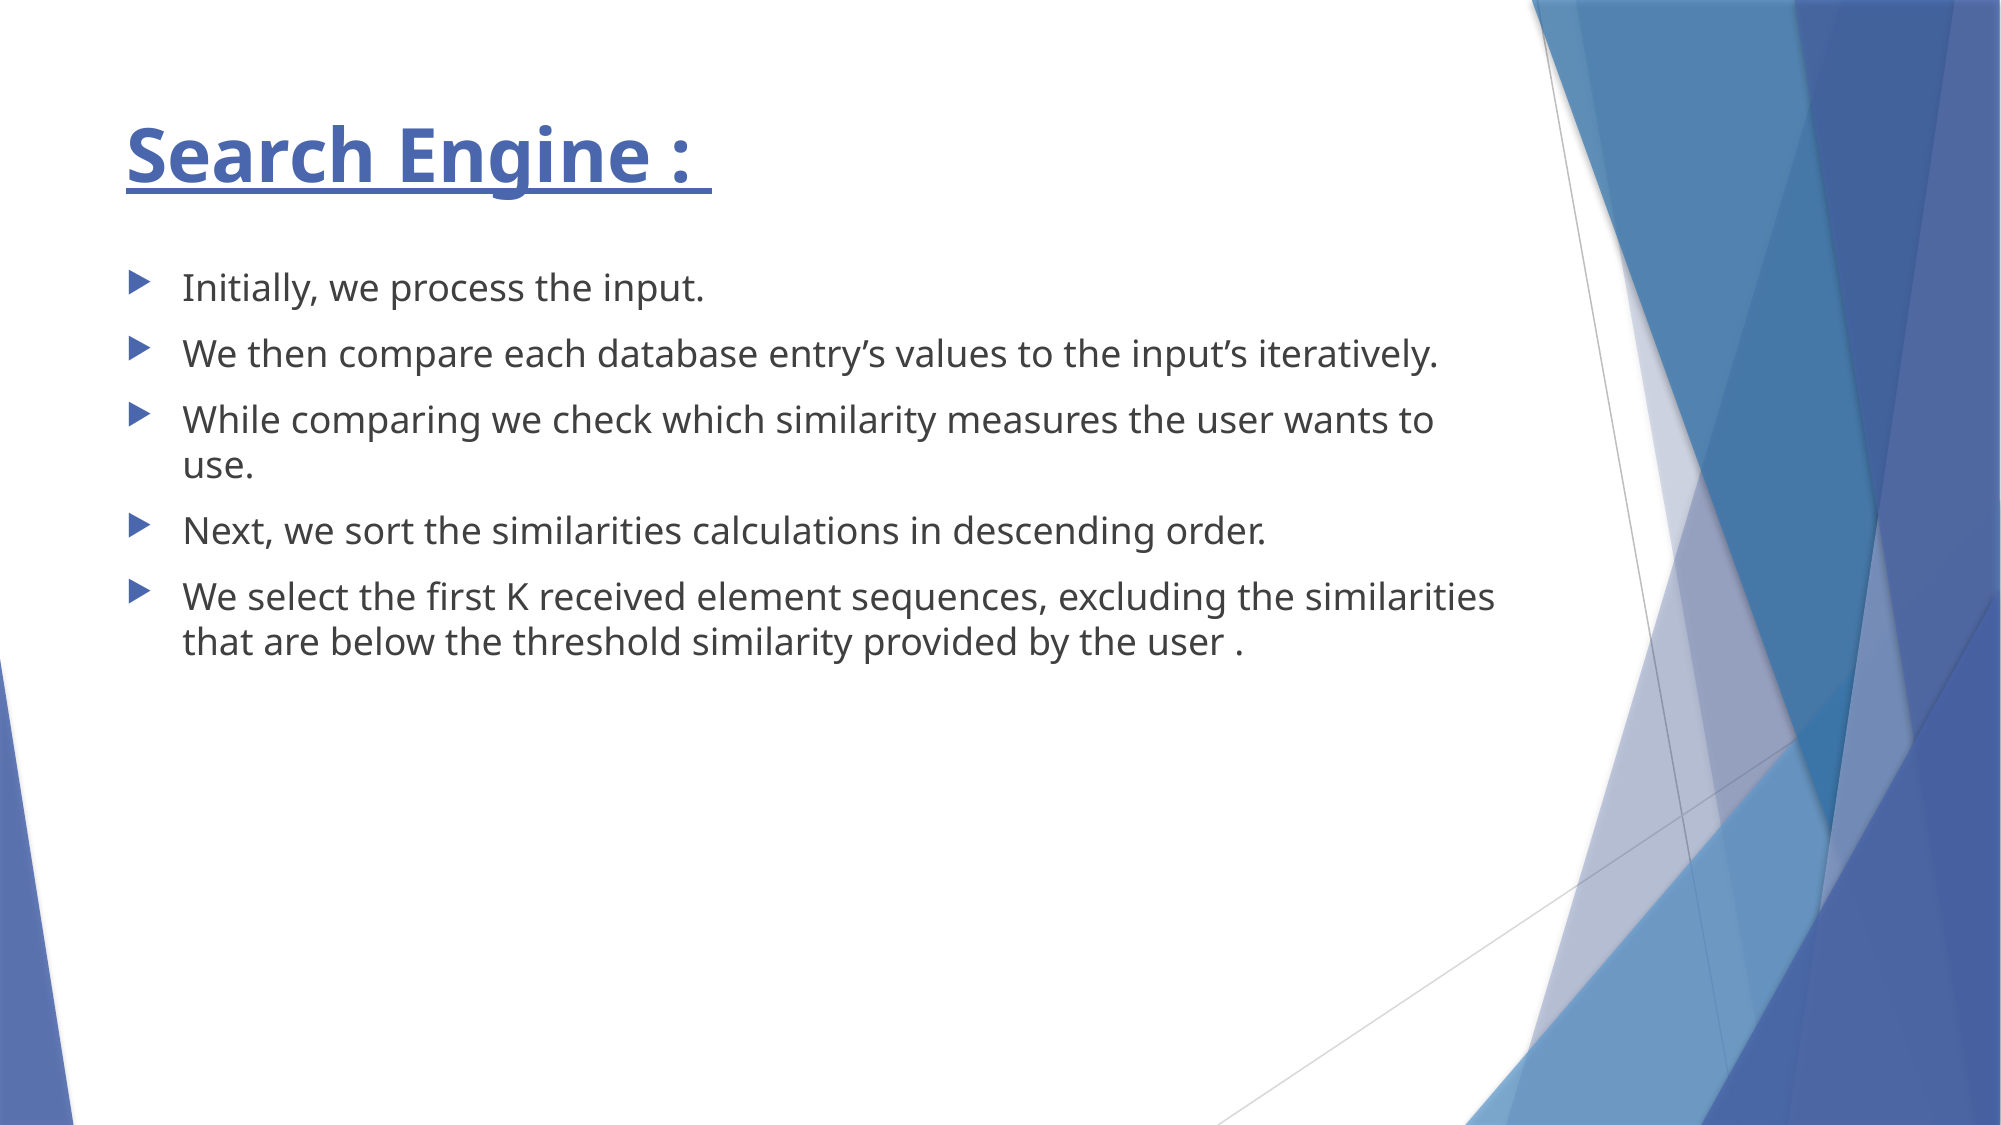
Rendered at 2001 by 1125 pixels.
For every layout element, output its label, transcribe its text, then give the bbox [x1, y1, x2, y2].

list Initially, we process the input. We then compare each database entry’s values to the input’s iteratively. While comparing we check which similarity measures the user wants to use. Next, we sort the similarities calculations in descending order. We select the first K received element sequences, excluding the similarities that are below the threshold similarity provided by the user . [111, 256, 1522, 894]
title Search Engine : [111, 99, 1522, 256]
